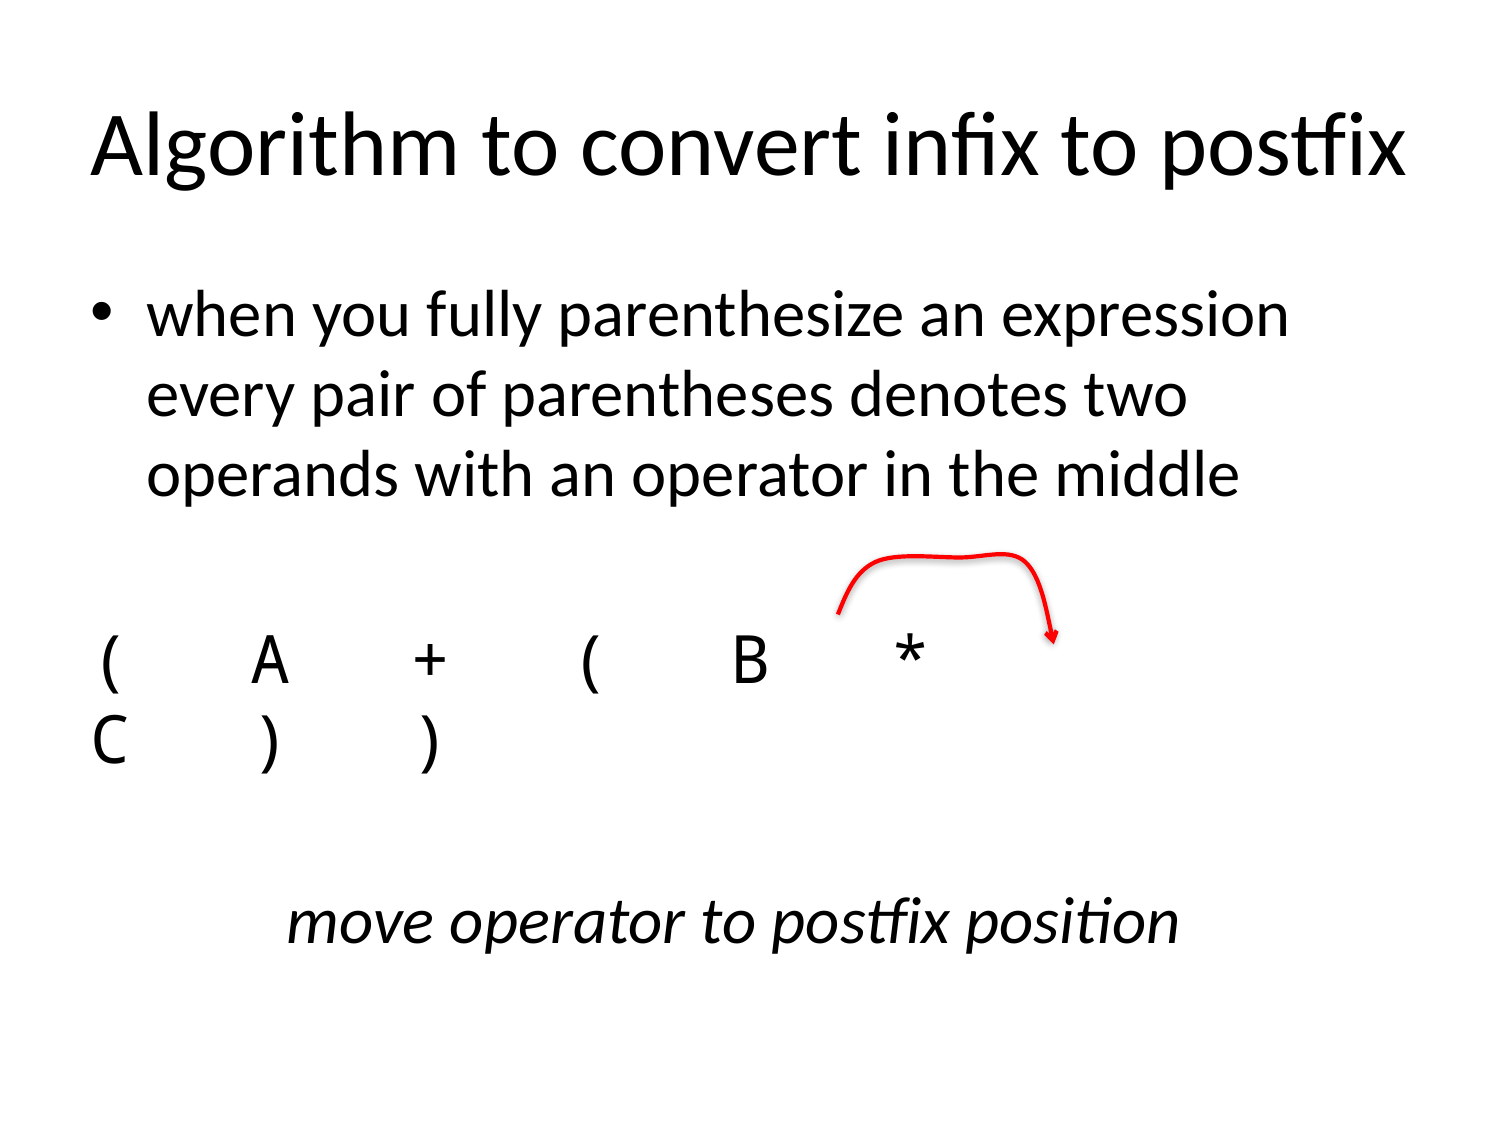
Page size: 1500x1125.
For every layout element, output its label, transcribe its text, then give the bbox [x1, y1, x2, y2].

title Algorithm to convert infix to postfix [75, 45, 1425, 233]
text_box move operator to postfix position [271, 869, 1197, 964]
list when you fully parenthesize an expression every pair of parentheses denotes two operands with an operator in the middle ( A + ( B * C ) ) [75, 262, 1425, 1005]
text_box [835, 552, 1059, 645]
